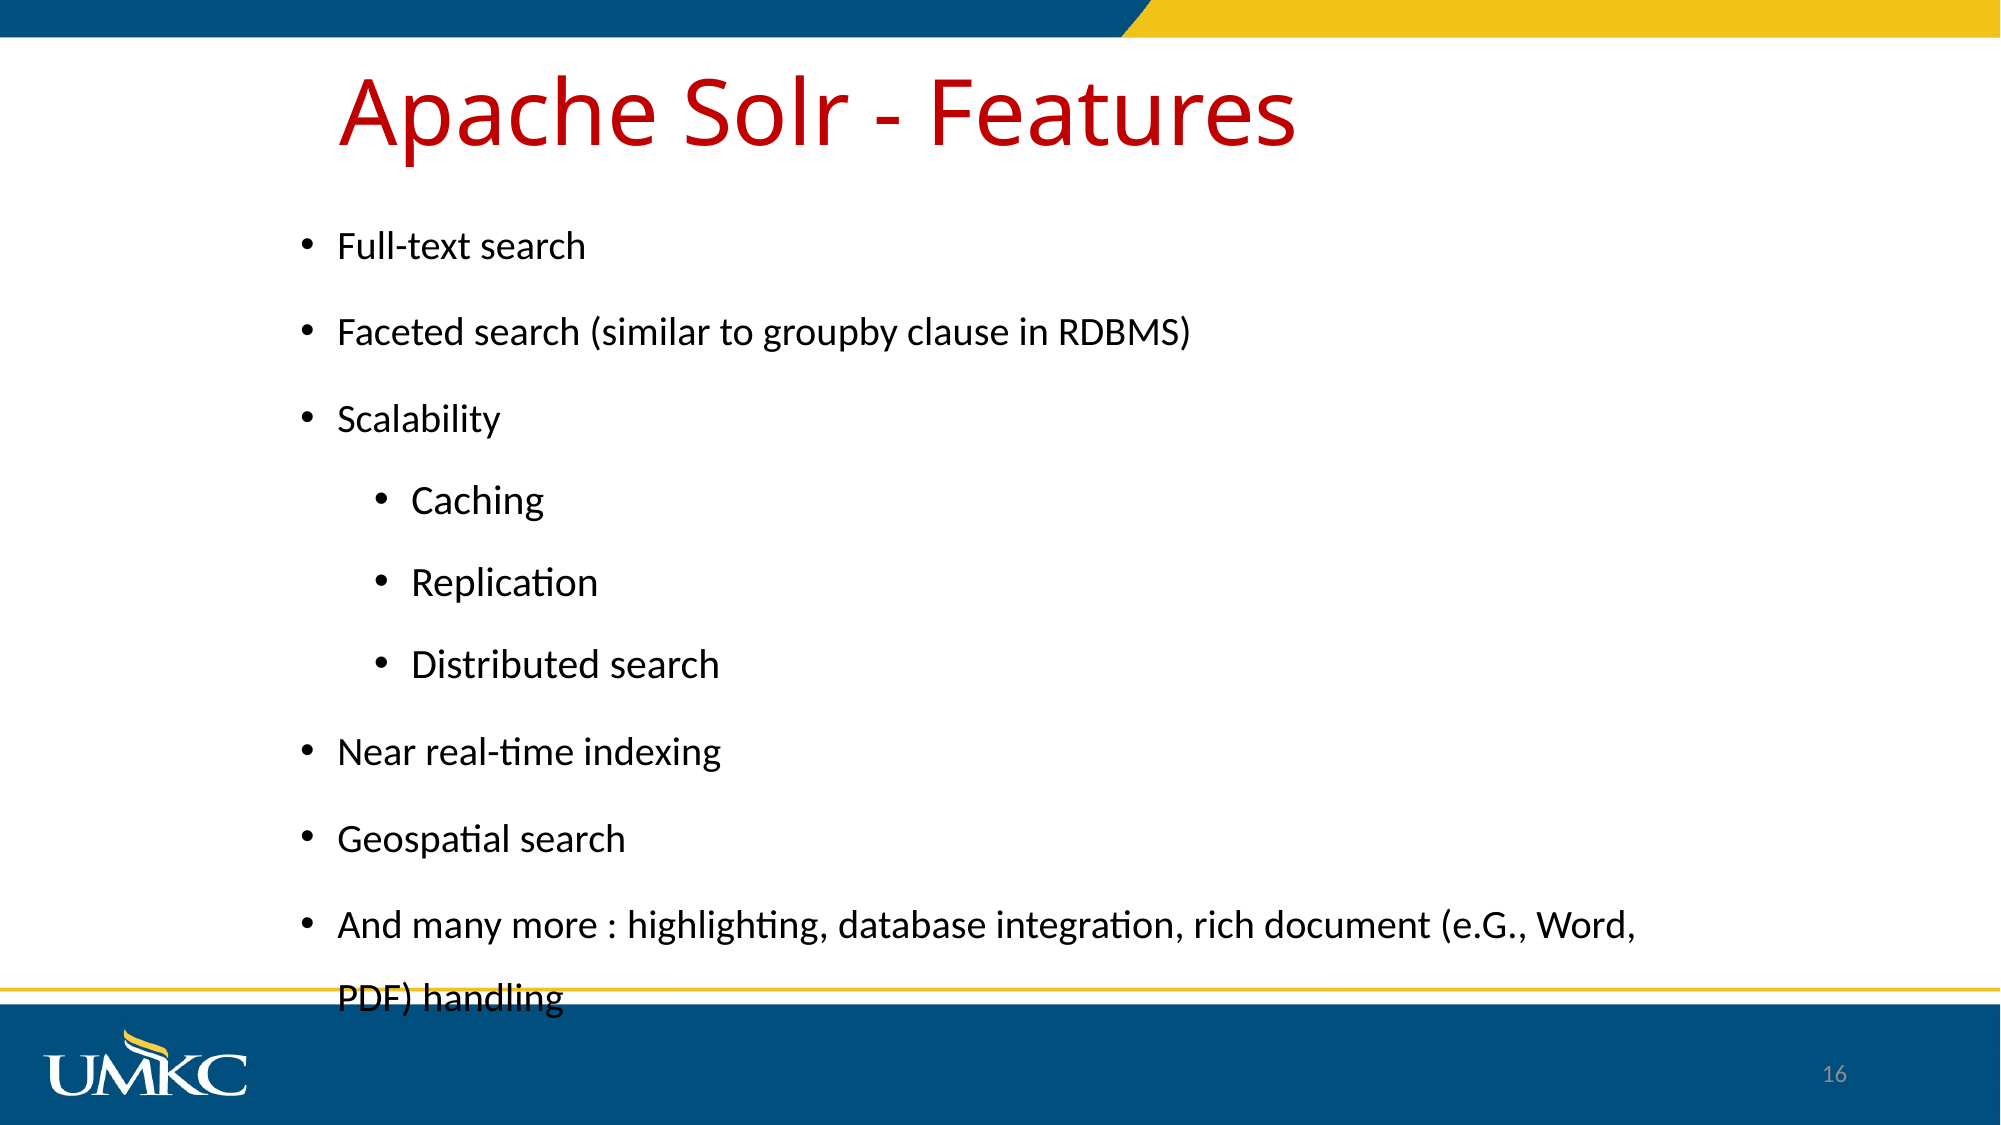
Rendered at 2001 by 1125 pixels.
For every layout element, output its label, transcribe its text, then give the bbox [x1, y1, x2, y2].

list Full-text search Faceted search (similar to groupby clause in RDBMS) Scalability Caching Replication Distributed search Near real-time indexing Geospatial search And many more : highlighting, database integration, rich document (e.G., Word, PDF) handling [285, 187, 1715, 1038]
title Apache Solr - Features [324, 45, 1675, 187]
slide_number 16 [1412, 1042, 1863, 1103]
picture [0, 0, 2001, 1125]
